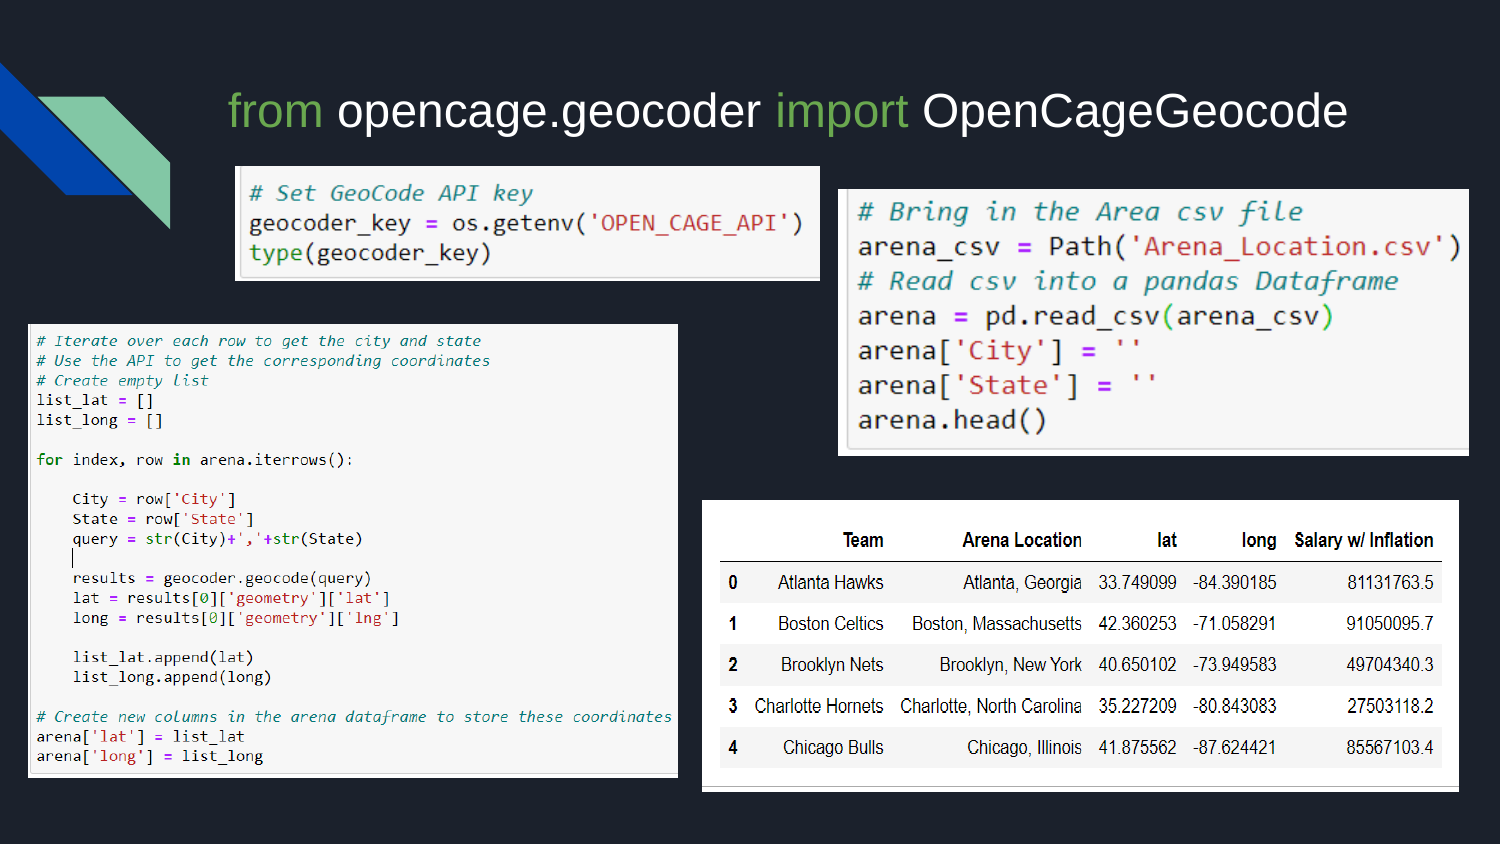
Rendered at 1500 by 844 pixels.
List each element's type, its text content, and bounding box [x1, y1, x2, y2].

picture [838, 189, 1469, 457]
picture [235, 166, 820, 281]
picture [701, 500, 1460, 792]
picture [27, 324, 679, 778]
title from opencage.geocoder import OpenCageGeocode [212, 64, 1368, 167]
